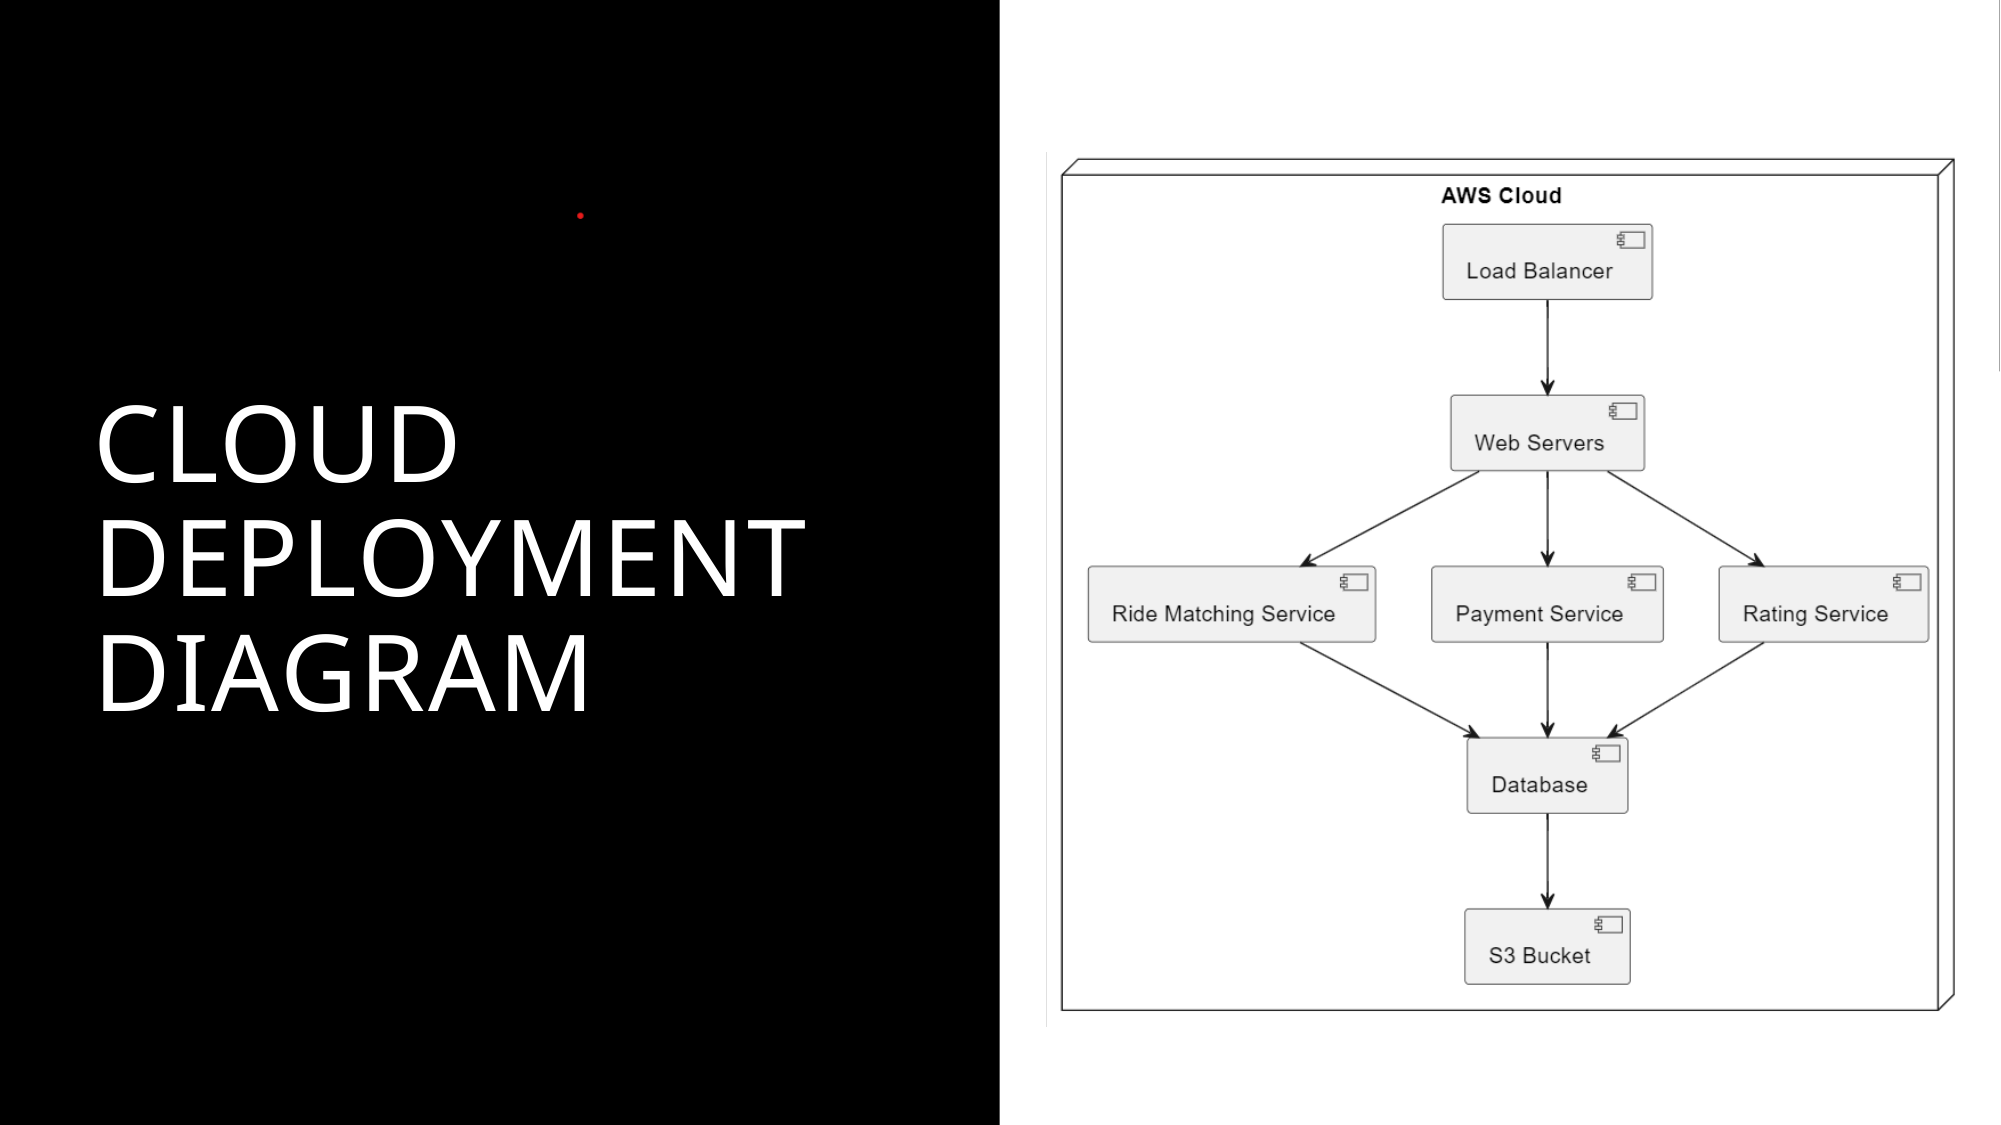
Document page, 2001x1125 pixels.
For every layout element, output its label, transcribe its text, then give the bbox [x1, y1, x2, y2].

picture [576, 152, 1965, 1027]
text_box [0, 0, 1001, 1125]
text_box [1001, 0, 2000, 1125]
title CLOUD DEPLOYMENT DIAGRAM [78, 382, 576, 743]
